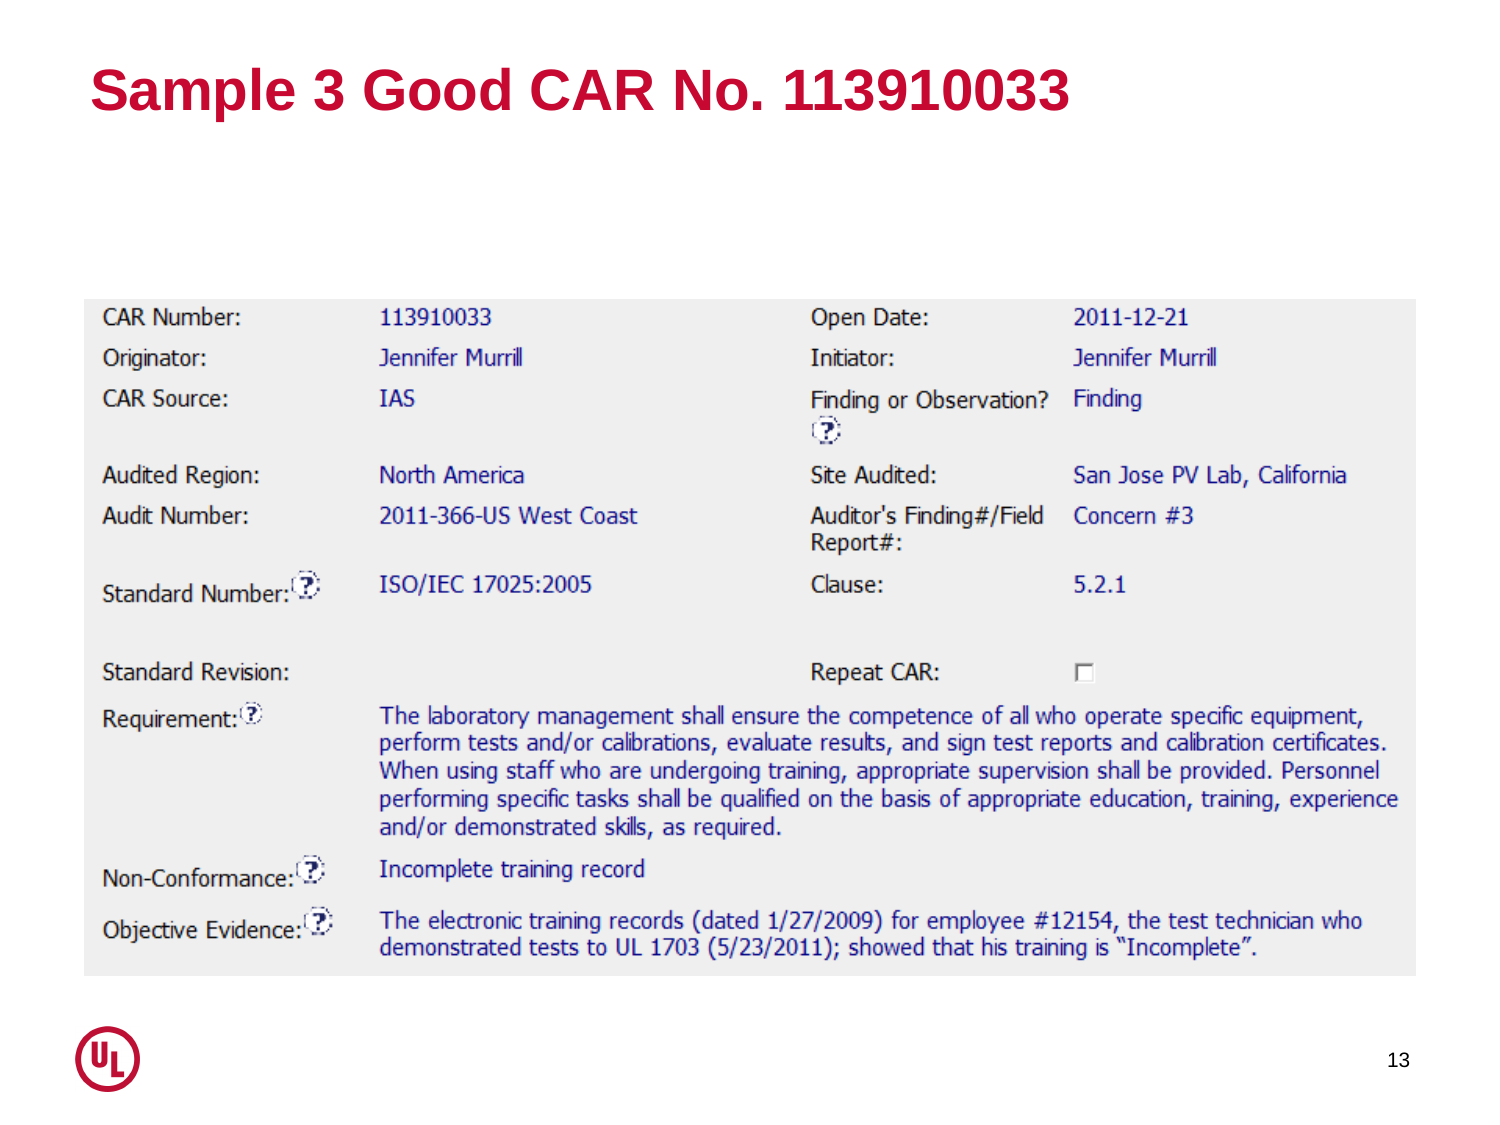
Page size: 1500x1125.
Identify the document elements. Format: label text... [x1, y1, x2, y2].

picture [84, 298, 1416, 976]
slide_number 13 [1319, 1029, 1425, 1090]
title Sample 3 Good CAR No. 113910033 [75, 45, 1425, 233]
picture [75, 1026, 140, 1092]
